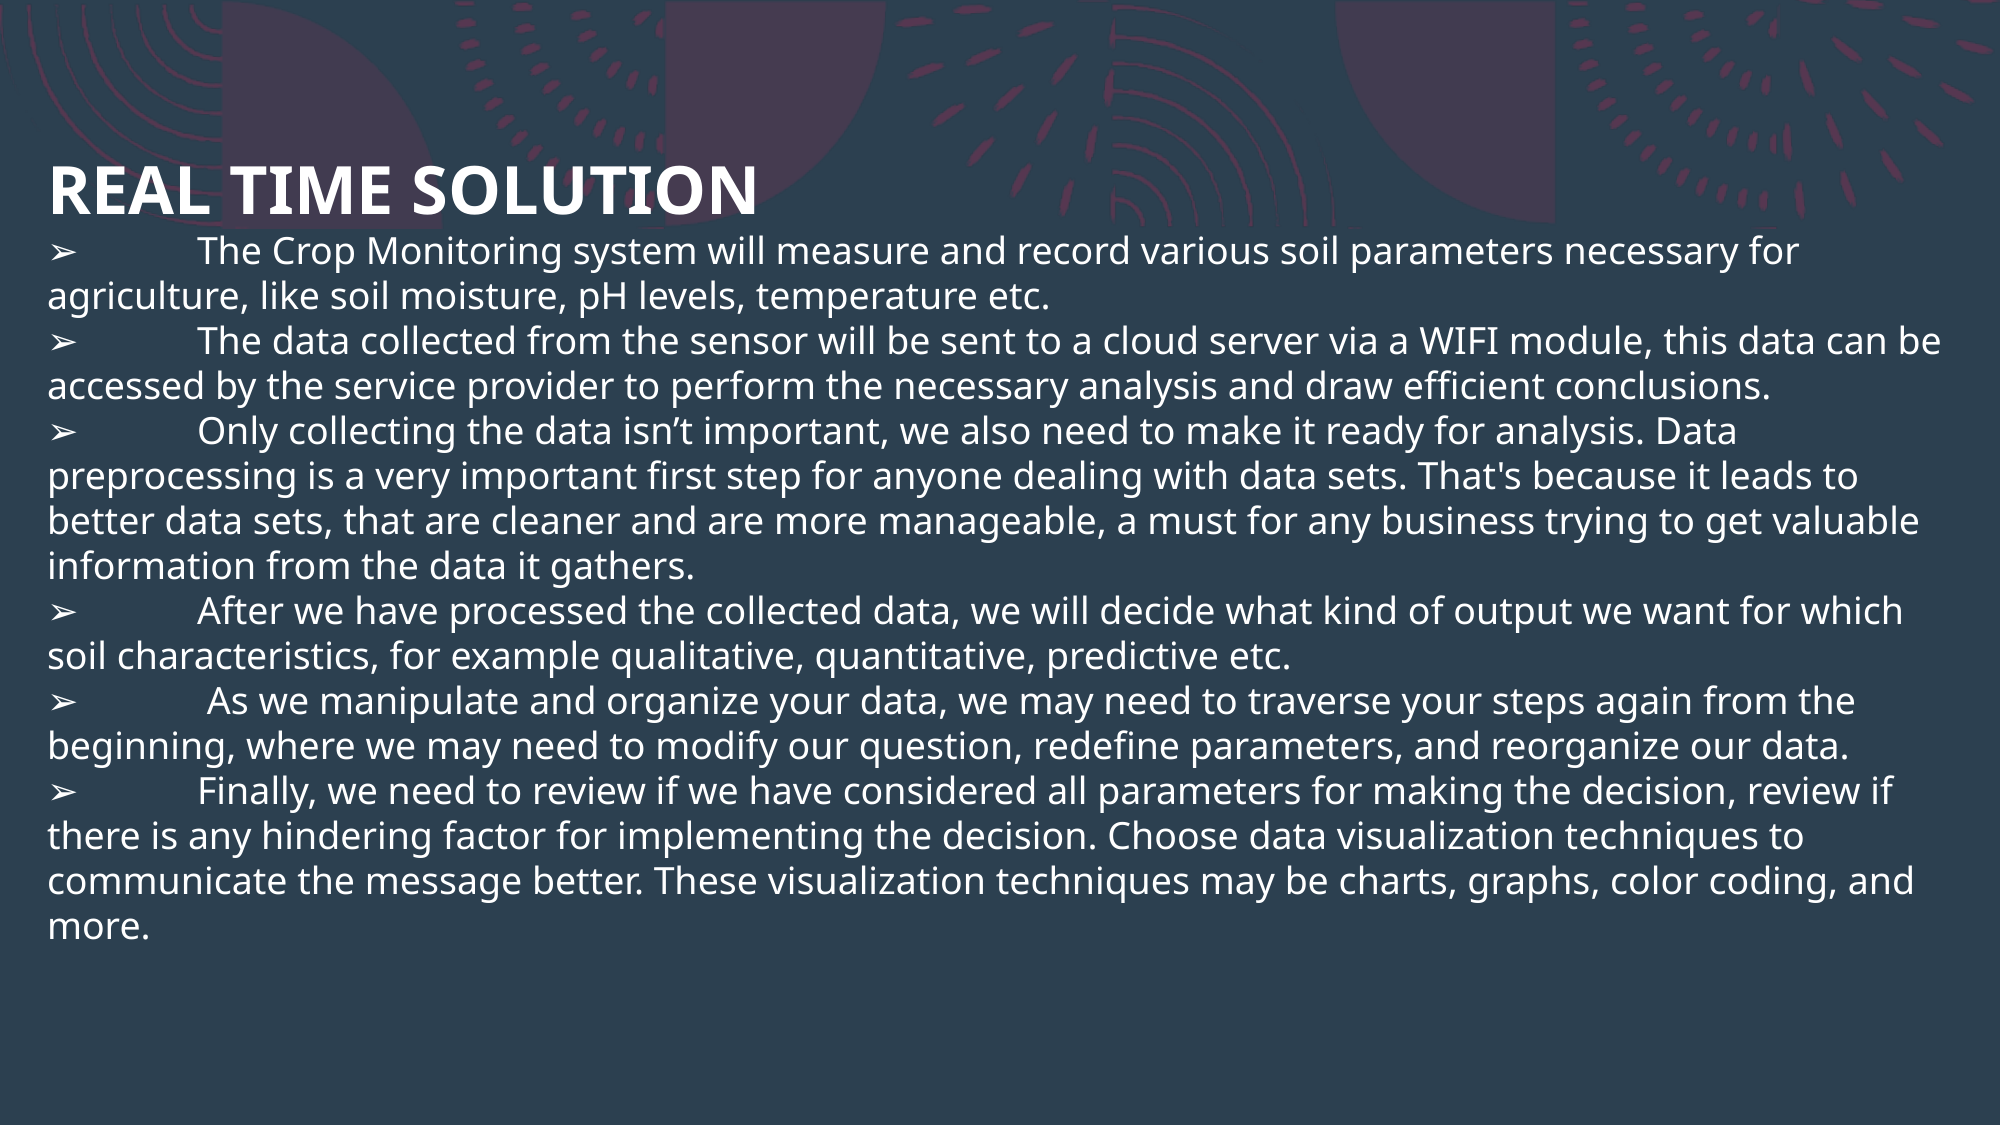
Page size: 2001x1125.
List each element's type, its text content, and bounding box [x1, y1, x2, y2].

text_box REAL TIME SOLUTION ➢ The Crop Monitoring system will measure and record various soil parameters necessary for agriculture, like soil moisture, pH levels, temperature etc. ➢ The data collected from the sensor will be sent to a cloud server via a WIFI module, this data can be accessed by the service provider to perform the necessary analysis and draw efficient conclusions. ➢ Only collecting the data isn’t important, we also need to make it ready for analysis. Data preprocessing is a very important first step for anyone dealing with data sets. That's because it leads to better data sets, that are cleaner and are more manageable, a must for any business trying to get valuable information from the data it gathers. ➢ After we have processed the collected data, we will decide what kind of output we want for which soil characteristics, for example qualitative, quantitative, predictive etc. ➢ As we manipulate and organize your data, we may need to traverse your steps again from the beginning, where we may need to modify our question, redefine parameters, and reorganize our data. ➢ Finally, we need to review if we have considered all parameters for making the decision, review if there is any hindering factor for implementing the decision. Choose data visualization techniques to communicate the message better. These visualization techniques may be charts, graphs, color coding, and more. [32, 140, 1968, 955]
